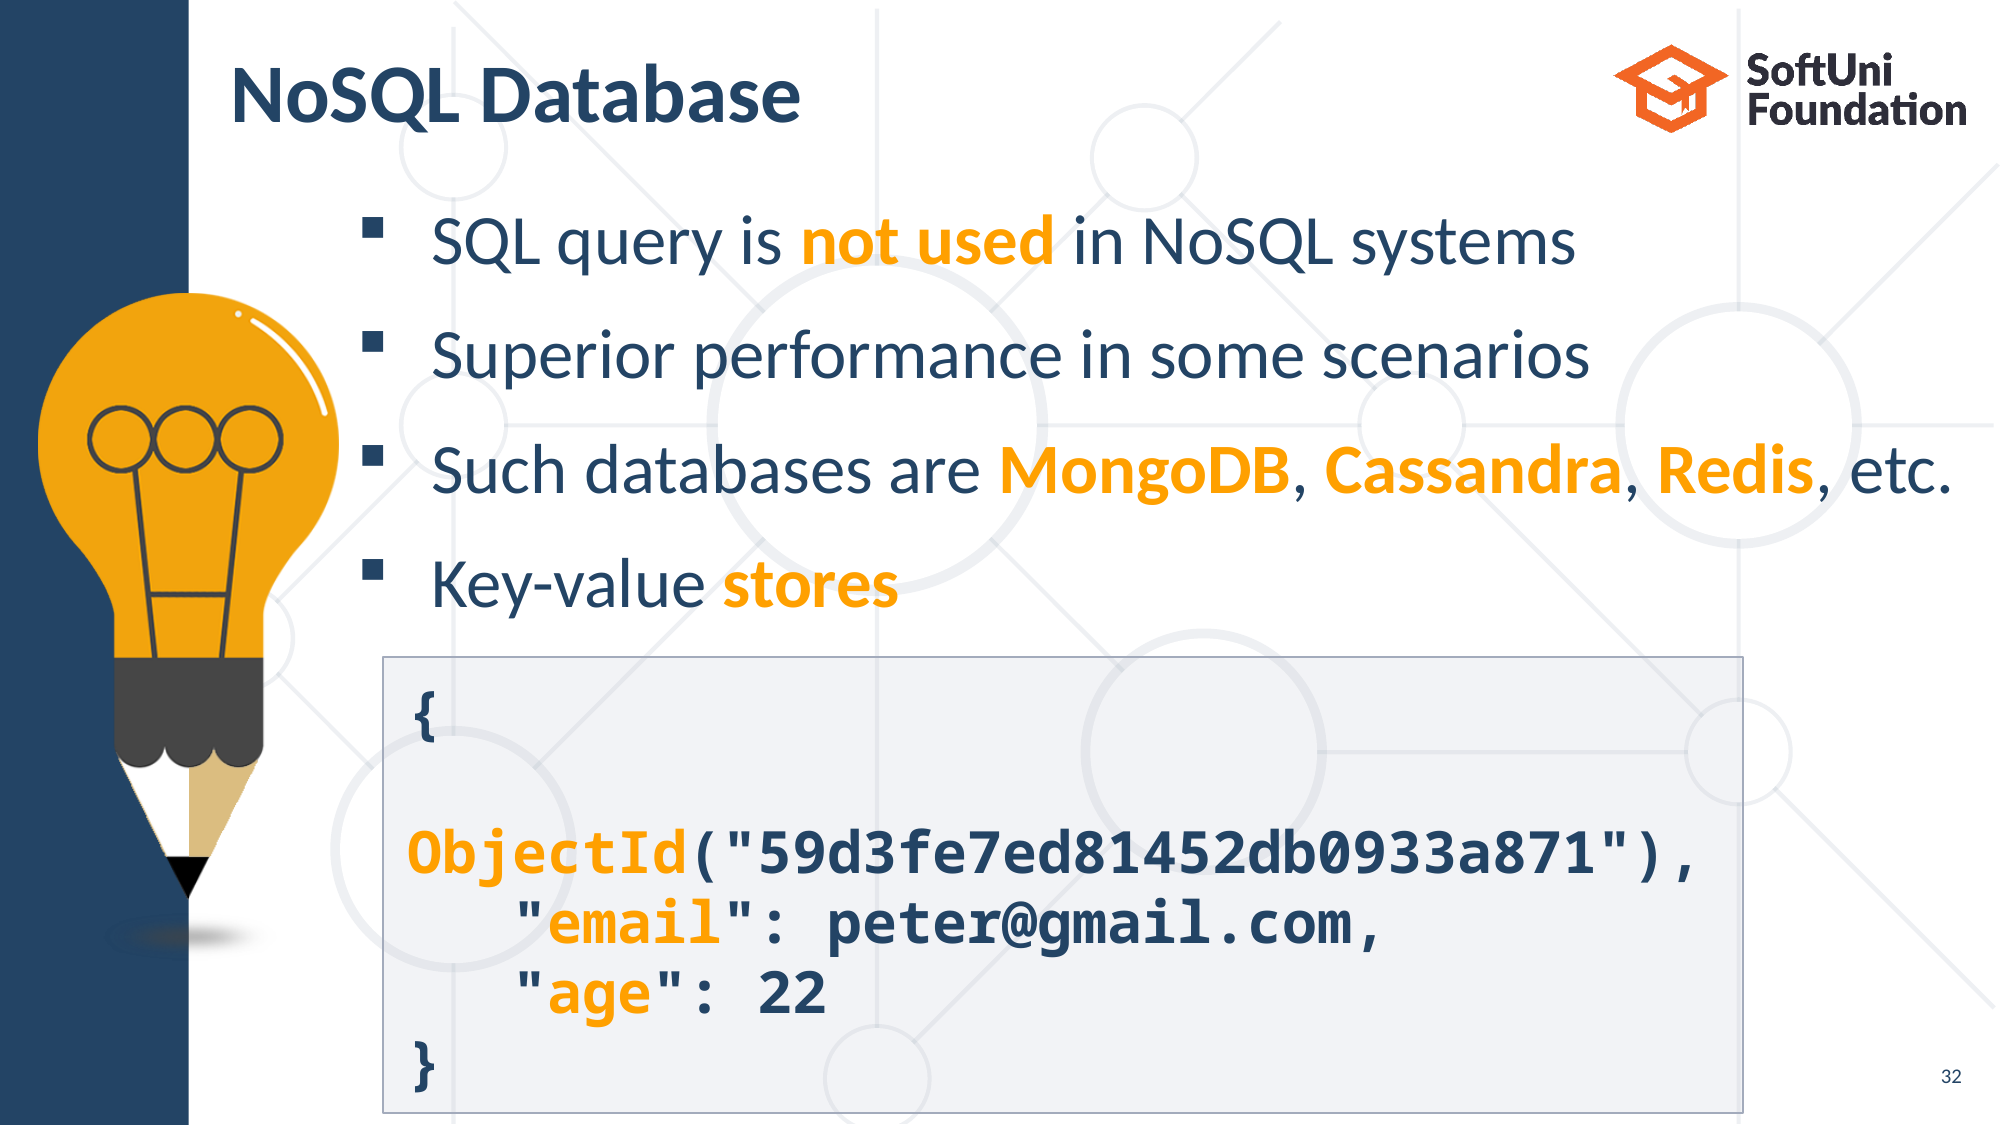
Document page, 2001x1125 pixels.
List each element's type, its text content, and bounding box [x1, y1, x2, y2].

slide_number 32 [1897, 1049, 1968, 1101]
text_box { ObjectId("59d3fe7ed81452db0933a871"), "email": peter@gmail.com, "age": 22 } [383, 657, 1744, 1113]
picture [1613, 44, 1966, 133]
title NoSQL Database [212, 16, 1591, 162]
picture [38, 293, 338, 961]
list SQL query is not used in NoSQL systems Superior performance in some scenarios Such databases are MongoDB, Cassandra, Redis, etc. Key-value stores [338, 183, 1981, 1050]
